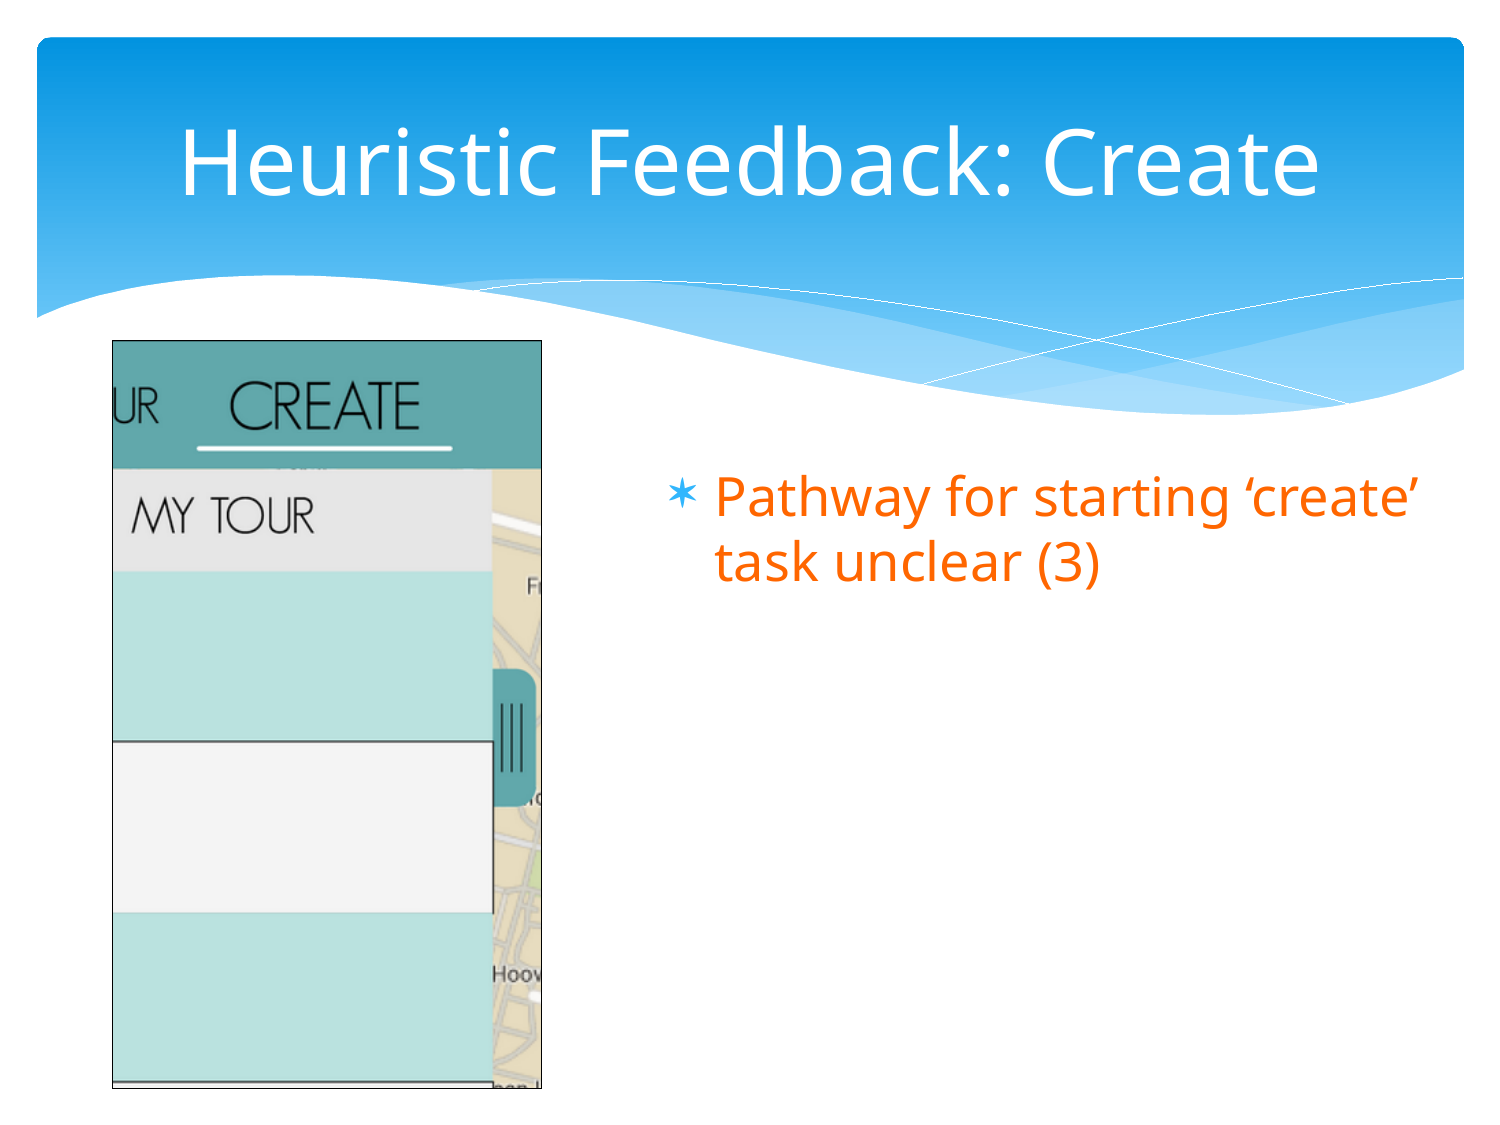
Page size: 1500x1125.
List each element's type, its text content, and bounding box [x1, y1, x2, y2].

picture [112, 340, 542, 1089]
title Heuristic Feedback: Create [75, 55, 1425, 261]
list Pathway for starting ‘create’ task unclear (3) [654, 455, 1461, 1022]
